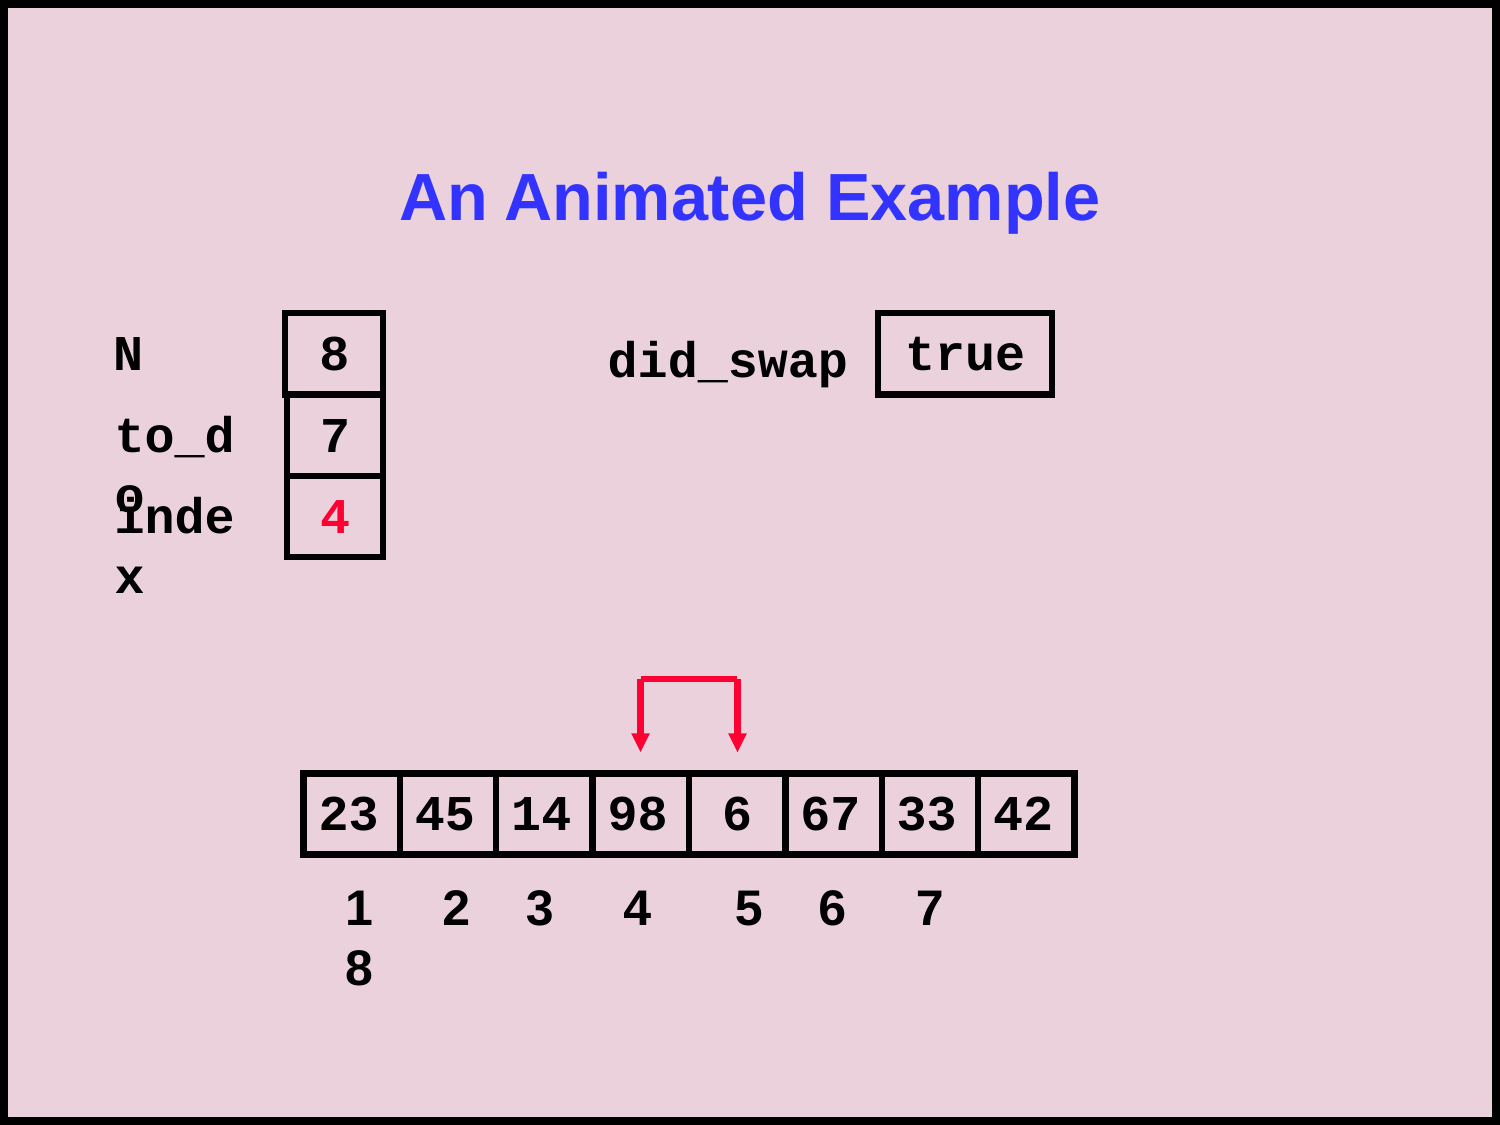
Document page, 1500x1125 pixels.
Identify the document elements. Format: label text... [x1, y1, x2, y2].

text_box 33 [881, 773, 978, 855]
text_box 42 [978, 773, 1075, 855]
text_box true [877, 313, 1053, 395]
text_box to_do [99, 394, 280, 470]
text_box 98 [592, 773, 688, 855]
text_box 23 [303, 773, 400, 855]
text_box did_swap [592, 319, 877, 395]
text_box 7 [286, 395, 384, 475]
text_box 14 [497, 773, 592, 855]
text_box N [98, 313, 279, 389]
text_box 45 [400, 773, 497, 855]
text_box 8 [285, 313, 384, 395]
text_box 1 2 3 4 5 6 7 8 [329, 868, 1053, 944]
text_box 4 [286, 475, 384, 557]
title An Animated Example [112, 99, 1388, 288]
text_box 67 [786, 773, 881, 855]
text_box index [99, 475, 280, 551]
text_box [640, 678, 738, 753]
text_box 6 [688, 773, 786, 855]
